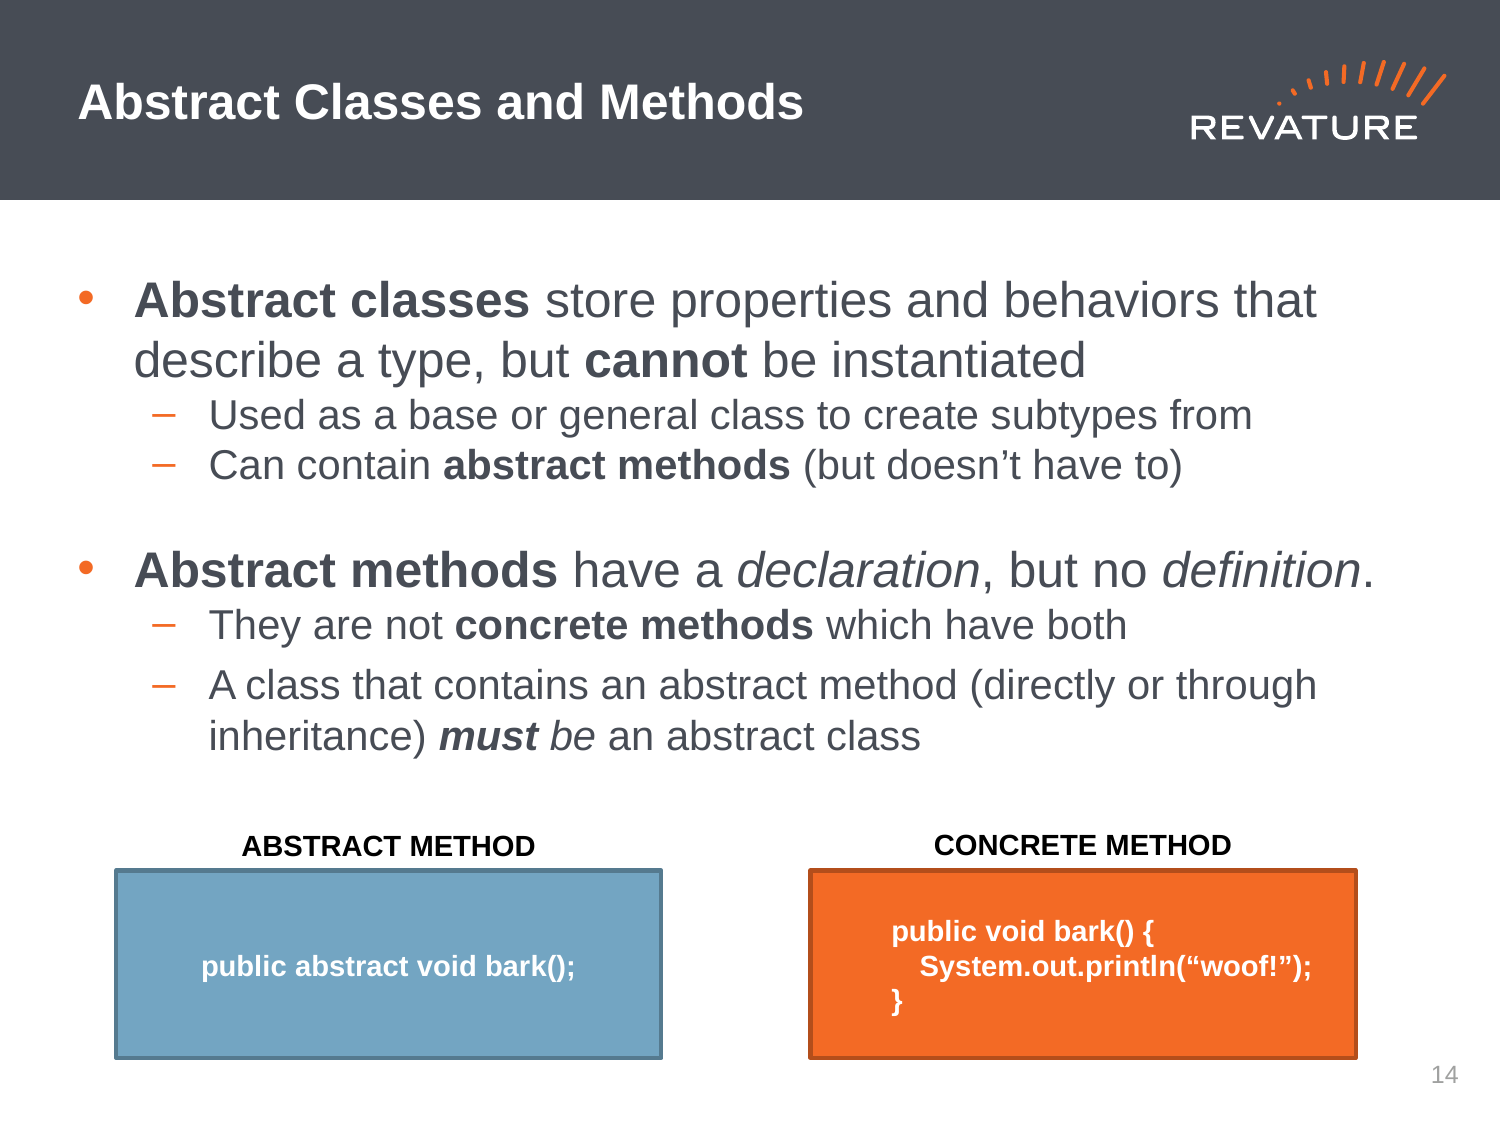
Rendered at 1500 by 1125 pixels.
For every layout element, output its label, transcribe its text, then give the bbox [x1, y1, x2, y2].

title Abstract Classes and Methods [62, 0, 1084, 200]
text_box public void bark() { System.out.println(“woof!”); } [808, 868, 1358, 1060]
text_box CONCRETE METHOD [919, 818, 1247, 868]
list Abstract classes store properties and behaviors that describe a type, but cannot be instantiated Used as a base or general class to create subtypes from Can contain abstract methods (but doesn’t have to) Abstract methods have a declaration, but no definition. They are not concrete methods which have both A class that contains an abstract method (directly or through inheritance) must be an abstract class [62, 200, 1438, 965]
text_box ABSTRACT METHOD [226, 819, 551, 870]
slide_number 13 [1332, 1043, 1474, 1104]
text_box public abstract void bark(); [114, 868, 663, 1060]
